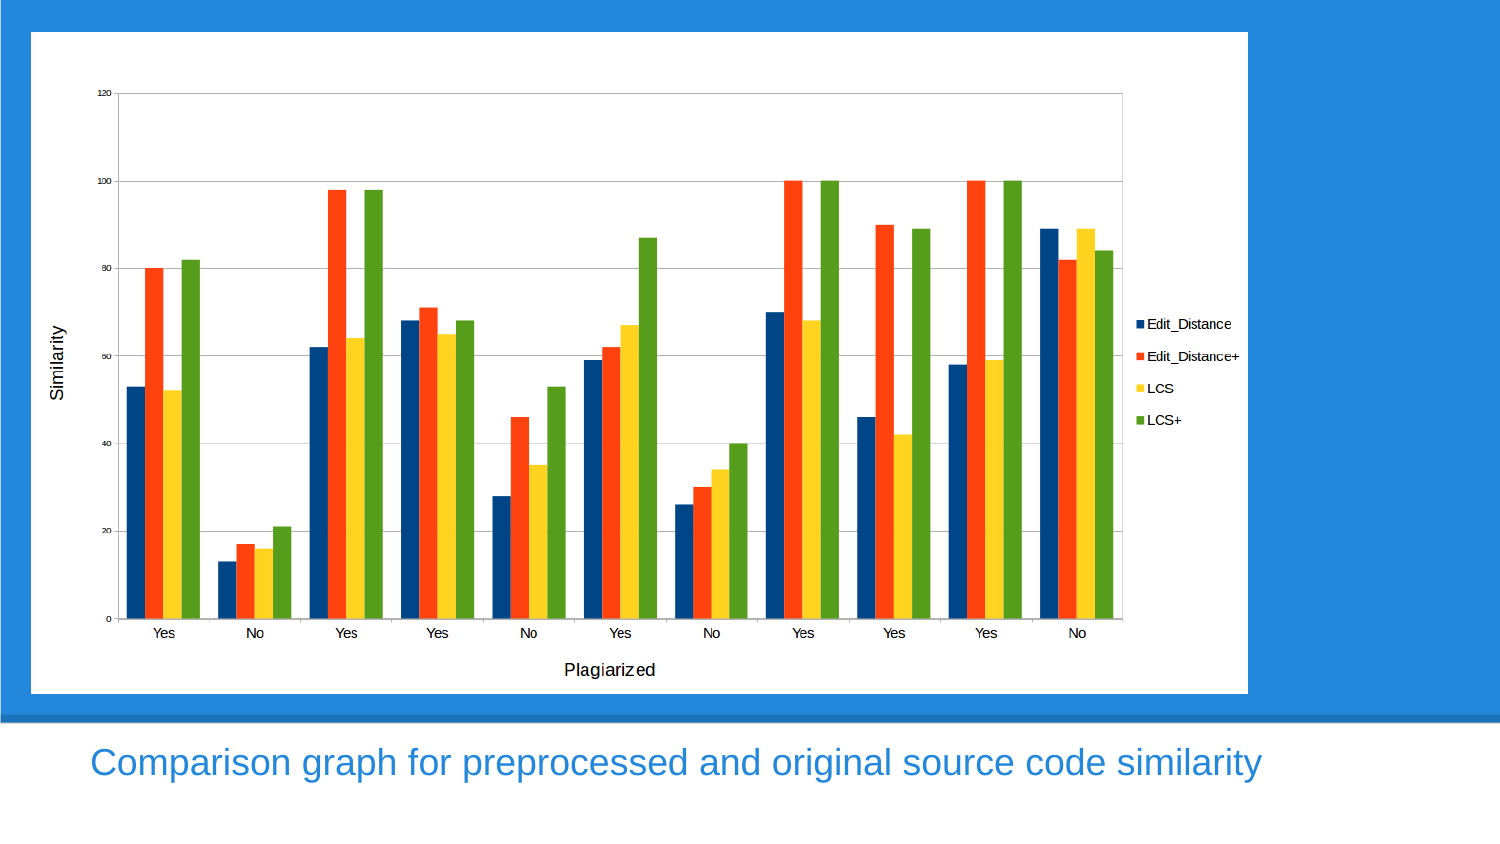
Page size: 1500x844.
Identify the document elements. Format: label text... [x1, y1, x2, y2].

list Comparison graph for preprocessed and original source code similarity [75, 722, 1425, 808]
picture [31, 32, 1248, 695]
